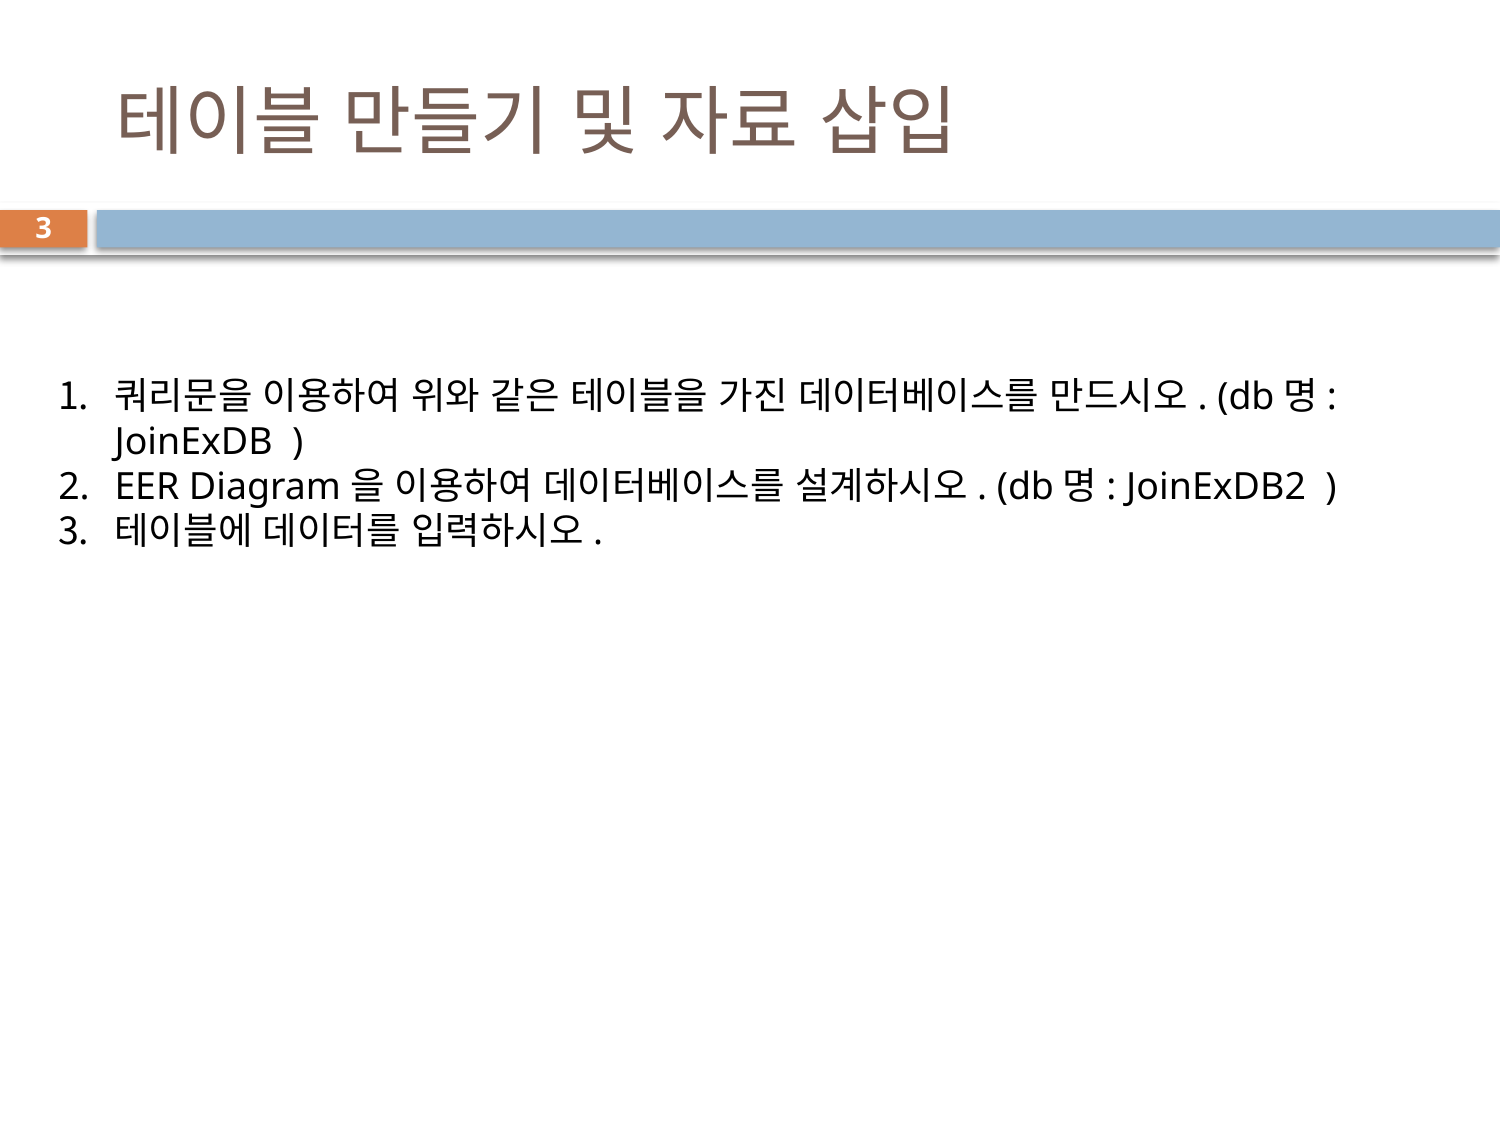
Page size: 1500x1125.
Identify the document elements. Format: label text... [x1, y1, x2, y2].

text_box 쿼리문을 이용하여 위와 같은 테이블을 가진 데이터베이스를 만드시오. (db명: JoinExDB ) EER Diagram을 이용하여 데이터베이스를 설계하시오. (db명: JoinExDB2 ) 테이블에 데이터를 입력하시오. [43, 364, 1420, 560]
slide_number 3 [0, 208, 88, 249]
title 테이블 만들기 및 자료 삽입 [100, 37, 1438, 200]
